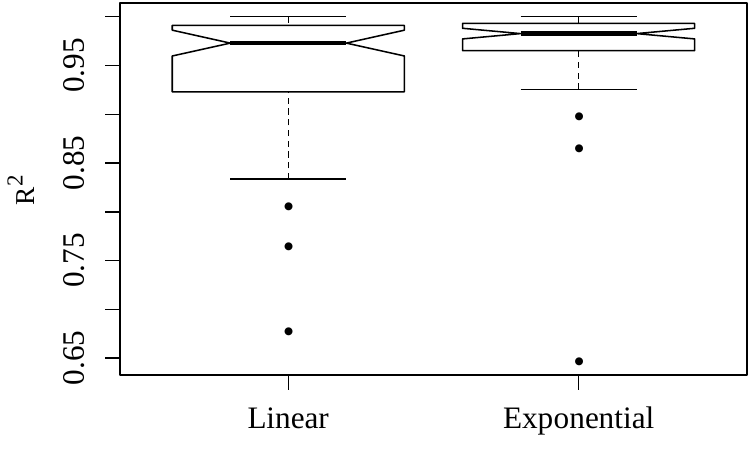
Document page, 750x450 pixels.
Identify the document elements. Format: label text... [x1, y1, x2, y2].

text_box 0.75 [54, 231, 93, 291]
text_box [120, 3, 747, 376]
text_box 0.95 [54, 36, 93, 95]
text_box Linear [245, 395, 332, 436]
text_box 0.65 [54, 328, 93, 388]
text_box R2 0.85 [10, 133, 93, 208]
text_box Exponential [500, 395, 657, 436]
